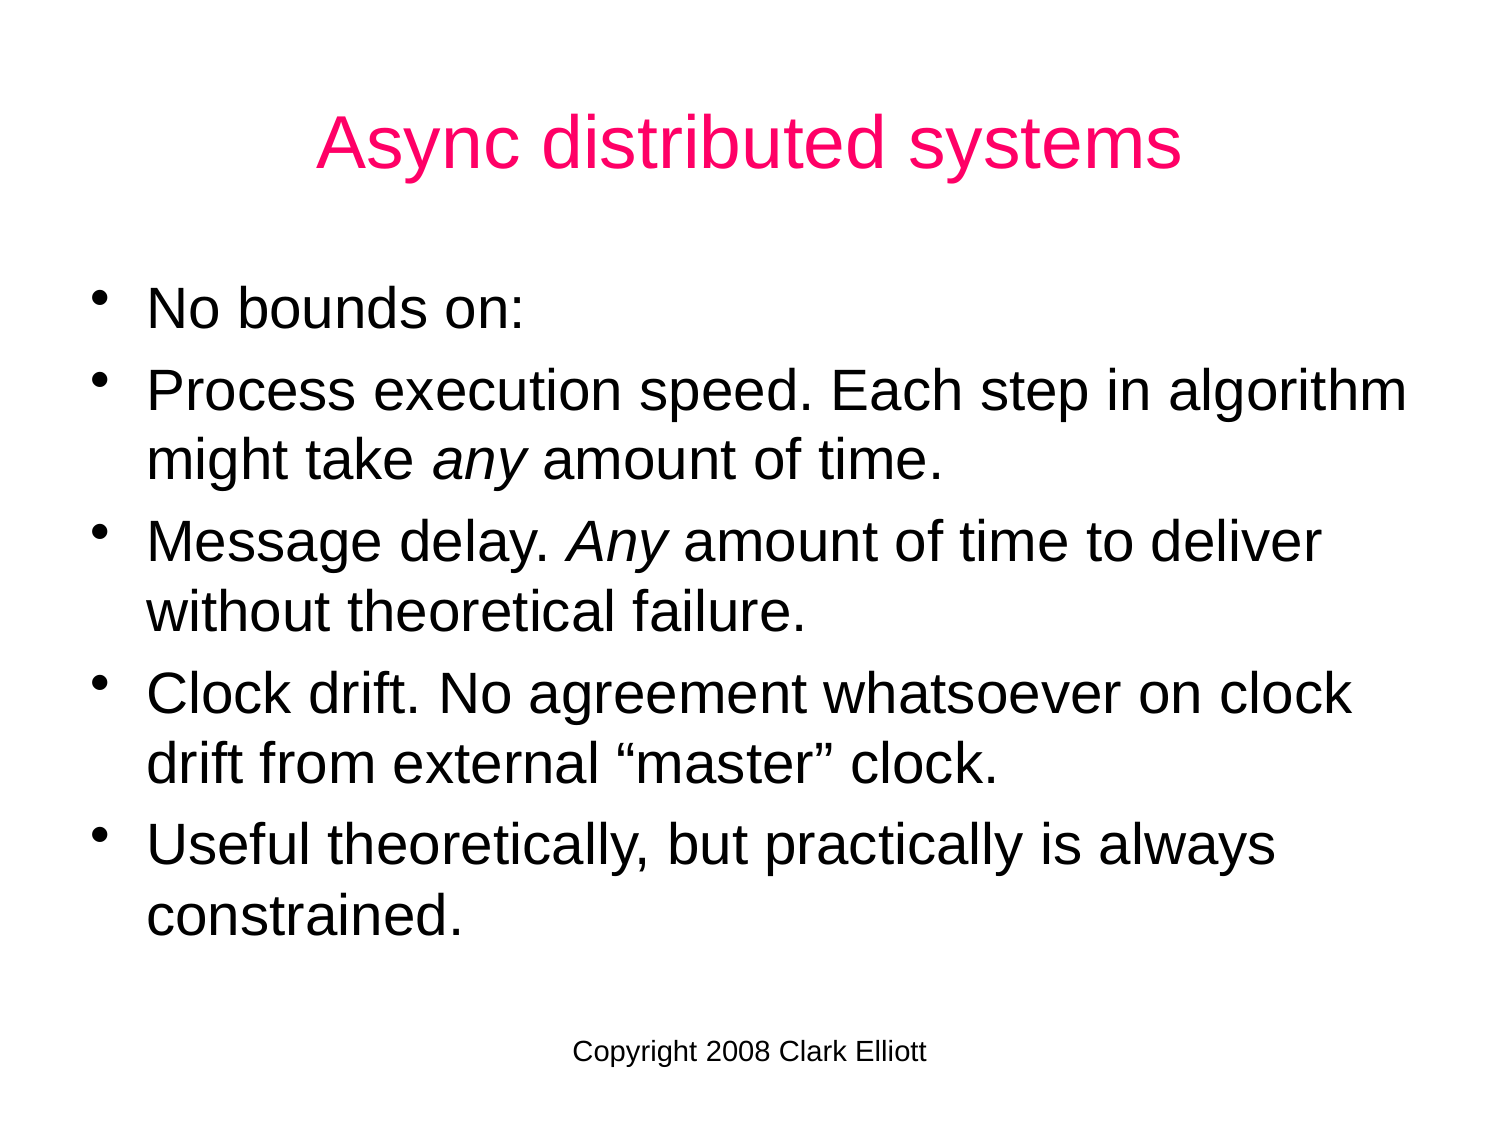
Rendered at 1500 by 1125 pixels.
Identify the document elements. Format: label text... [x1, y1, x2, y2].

footer Copyright 2008 Clark Elliott [512, 1024, 988, 1103]
list No bounds on: Process execution speed. Each step in algorithm might take any amount of time. Message delay. Any amount of time to deliver without theoretical failure. Clock drift. No agreement whatsoever on clock drift from external “master” clock. Useful theoretically, but practically is always constrained. [75, 262, 1425, 1005]
title Async distributed systems [75, 45, 1425, 233]
